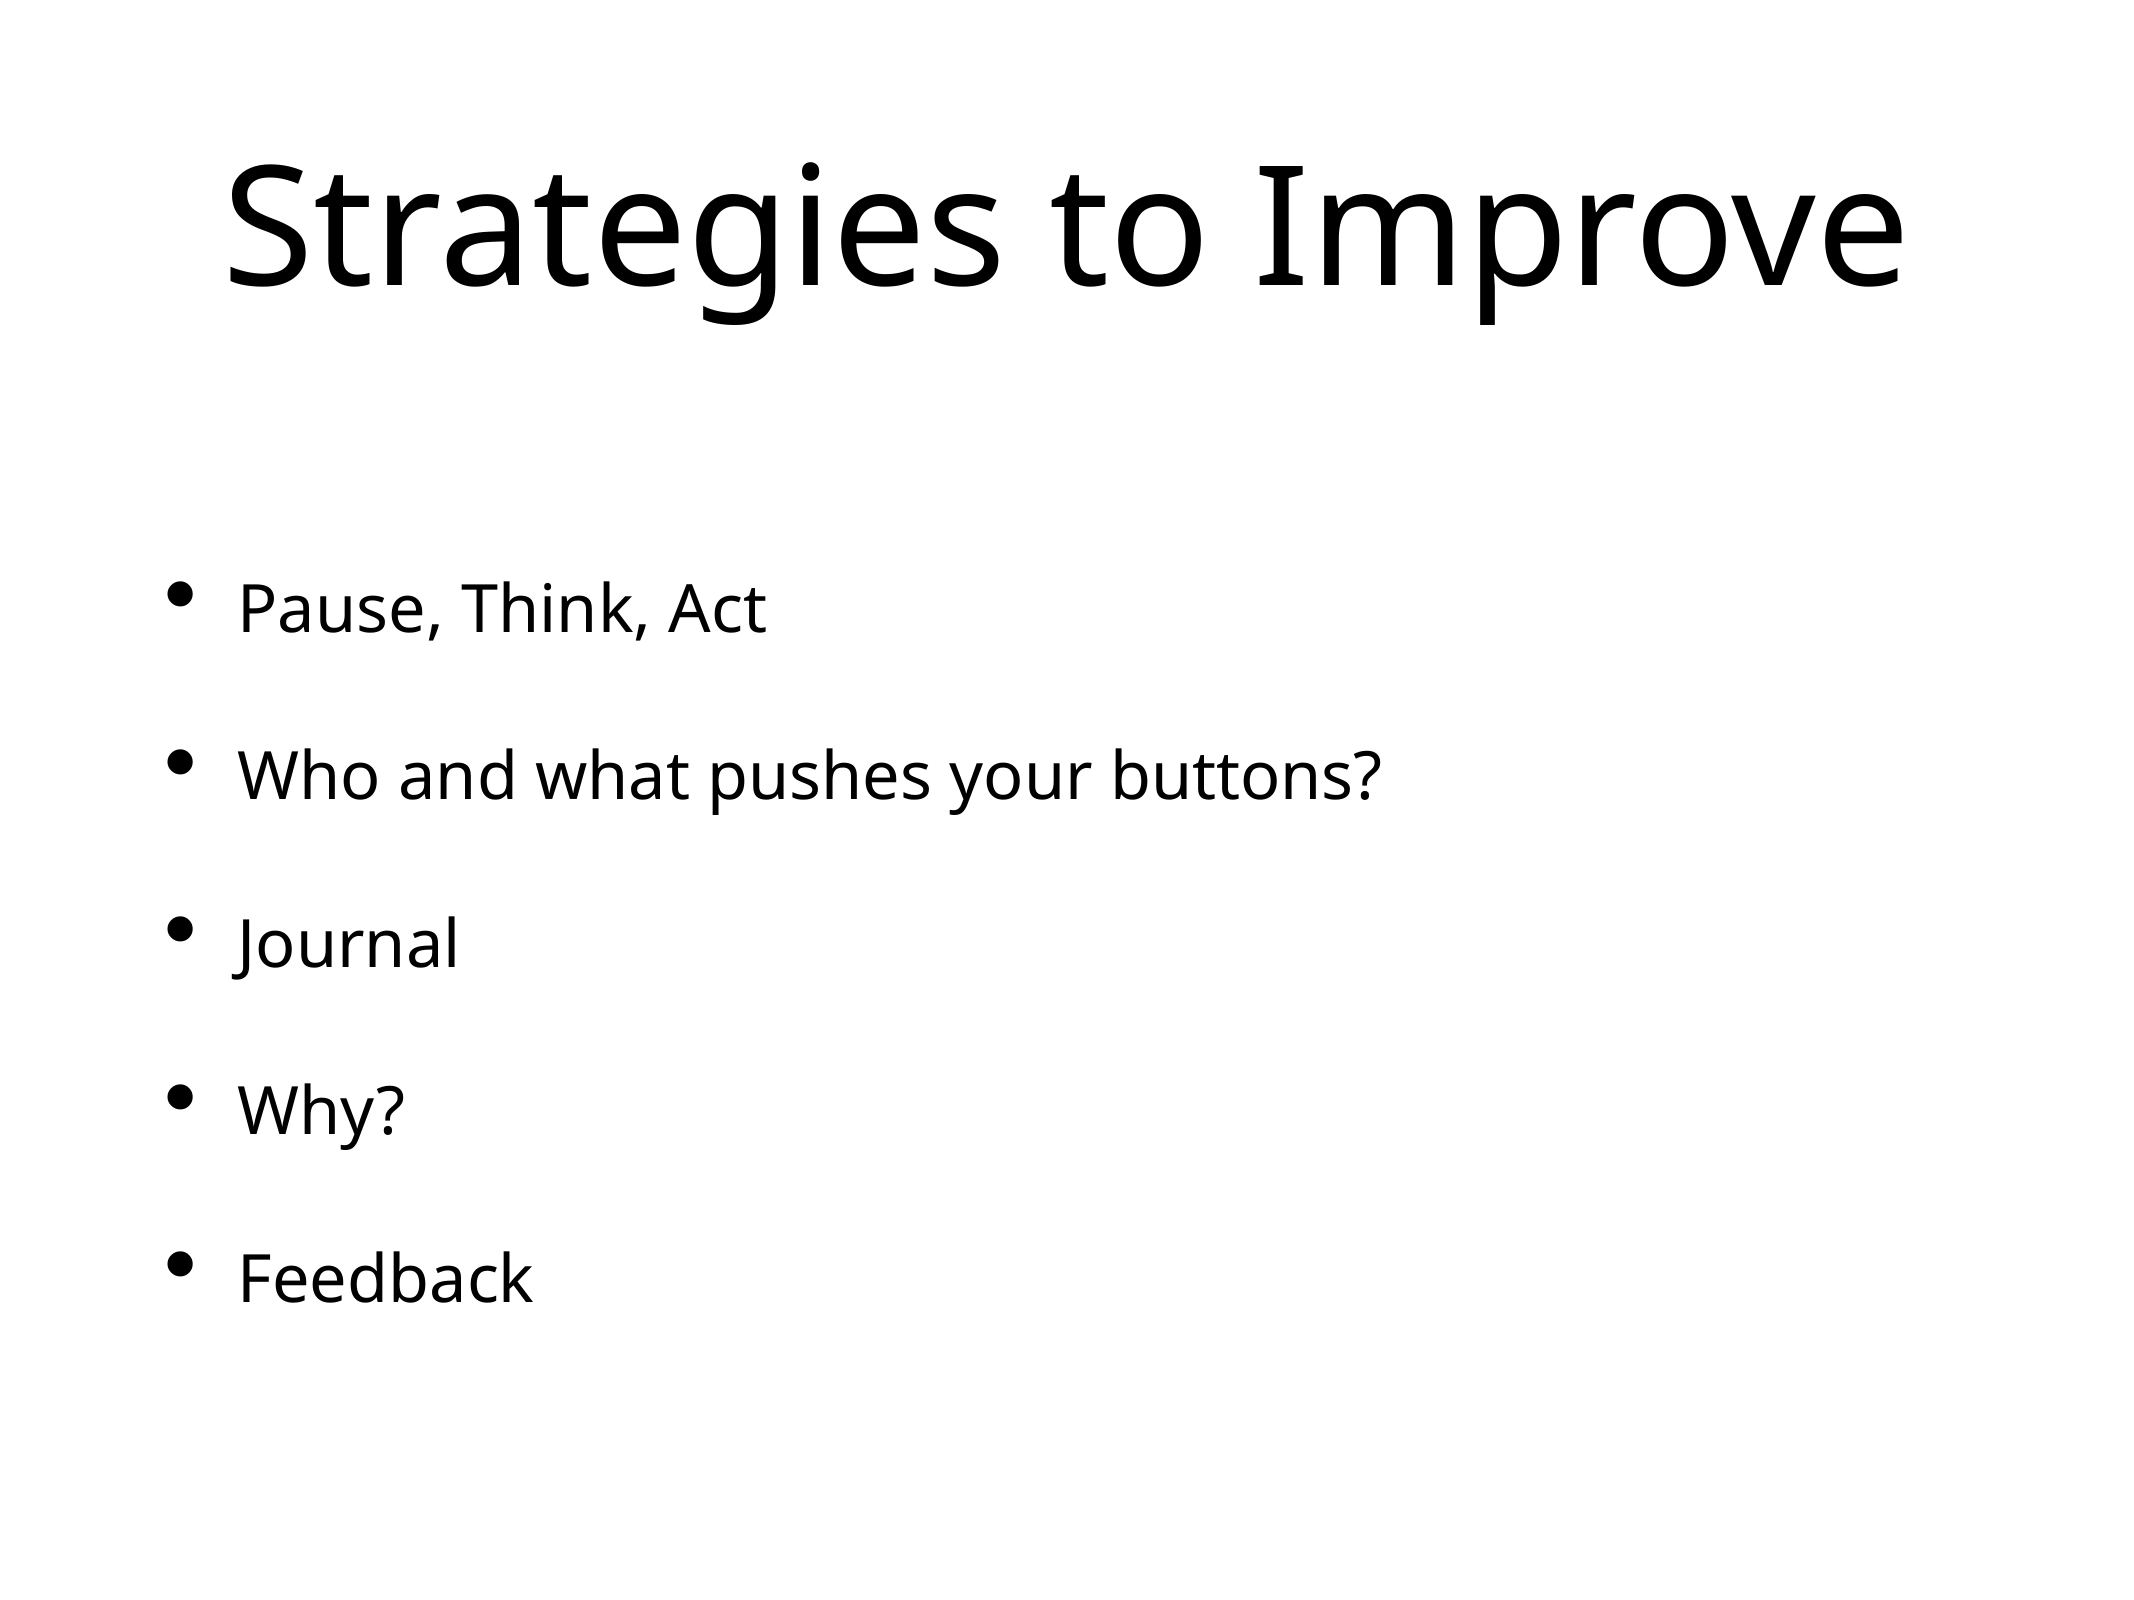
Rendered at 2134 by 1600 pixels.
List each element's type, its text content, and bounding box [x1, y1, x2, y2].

list Pause, Think, Act Who and what pushes your buttons? Journal Why? Feedback [155, 424, 1978, 1457]
title Strategies to Improve [155, 41, 1978, 397]
